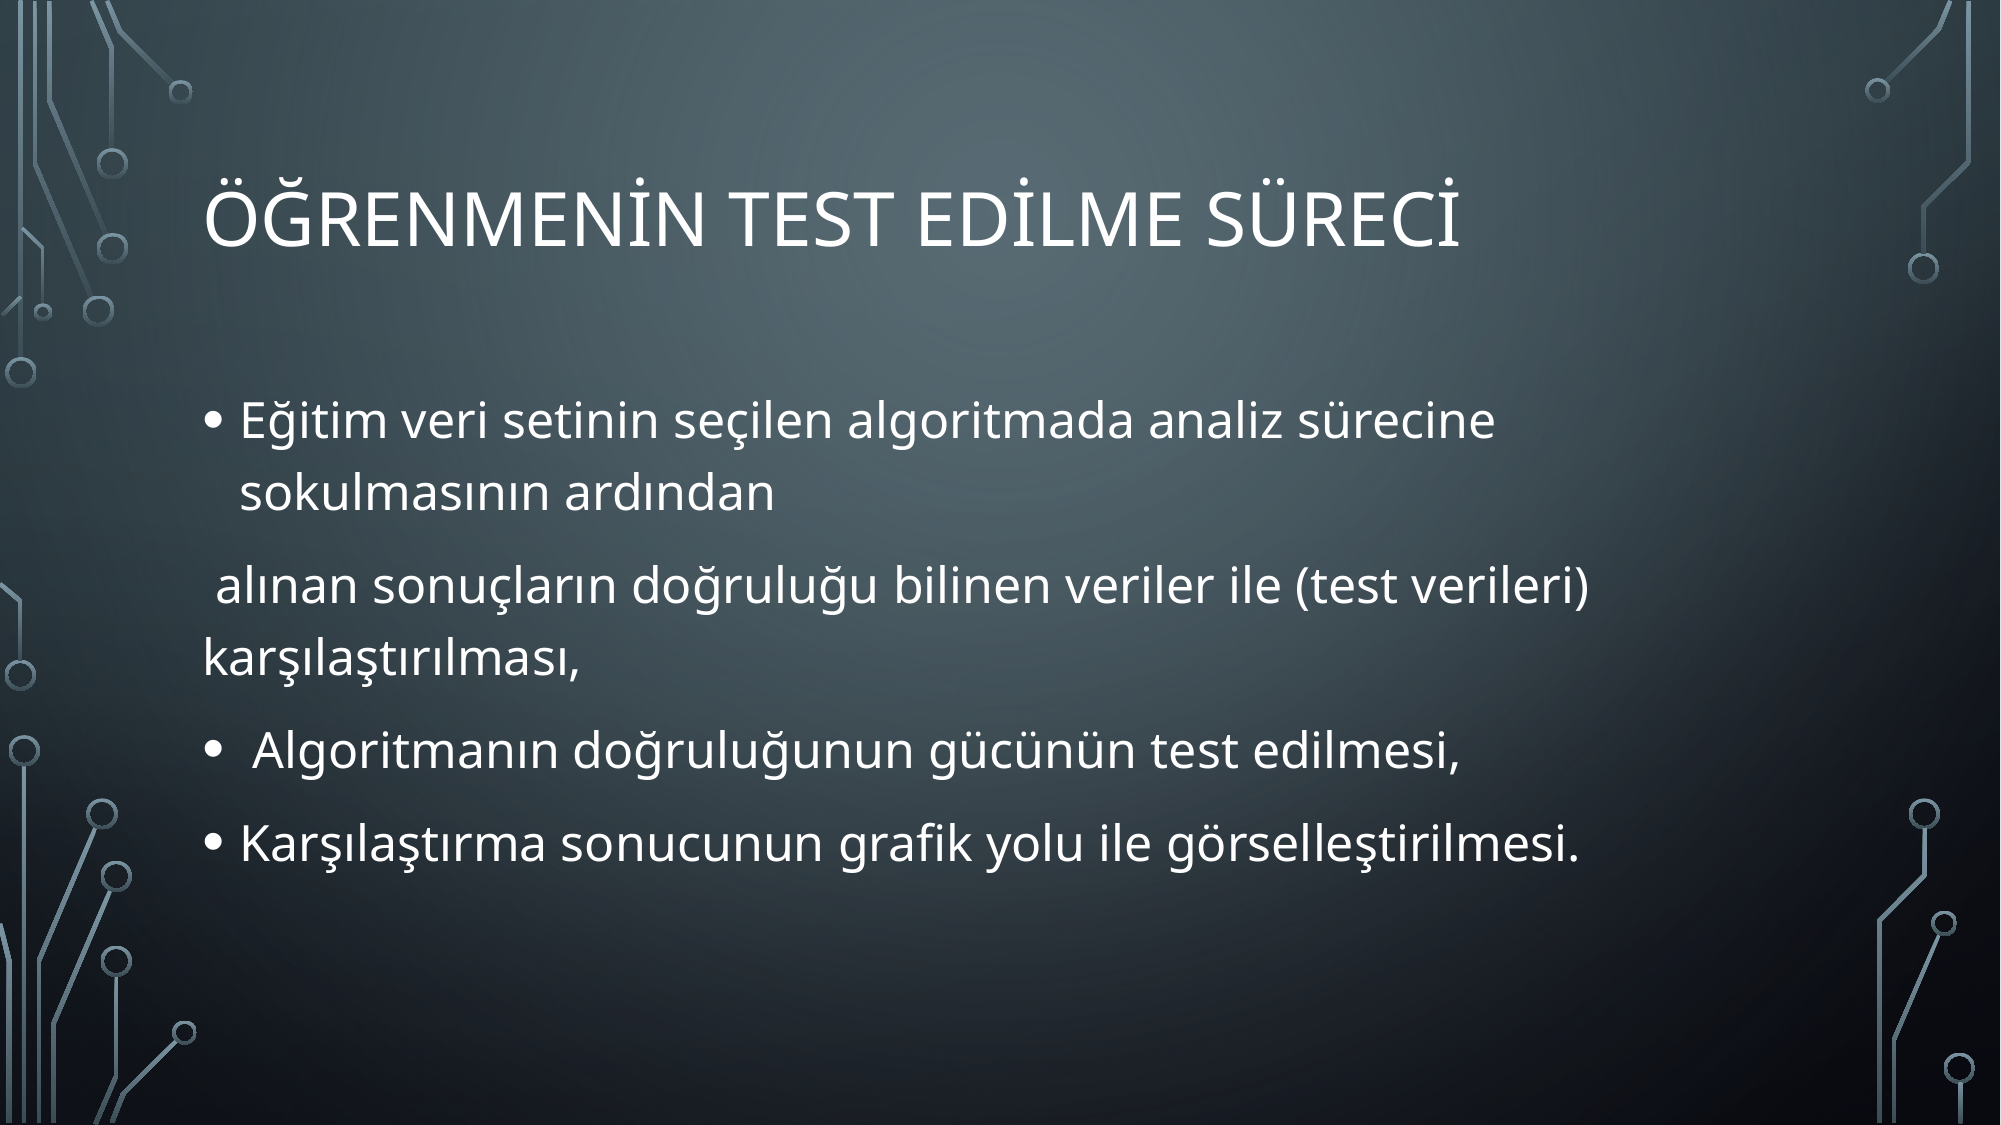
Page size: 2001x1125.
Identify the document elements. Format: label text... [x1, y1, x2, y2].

list Eğitim veri setinin seçilen algoritmada analiz sürecine sokulmasının ardından alınan sonuçların doğruluğu bilinen veriler ile (test verileri) karşılaştırılması, Algoritmanın doğruluğunun gücünün test edilmesi, Karşılaştırma sonucunun grafik yolu ile görselleştirilmesi. [187, 369, 1813, 950]
title Öğrenmenin test edilme süreci [187, 101, 1813, 344]
